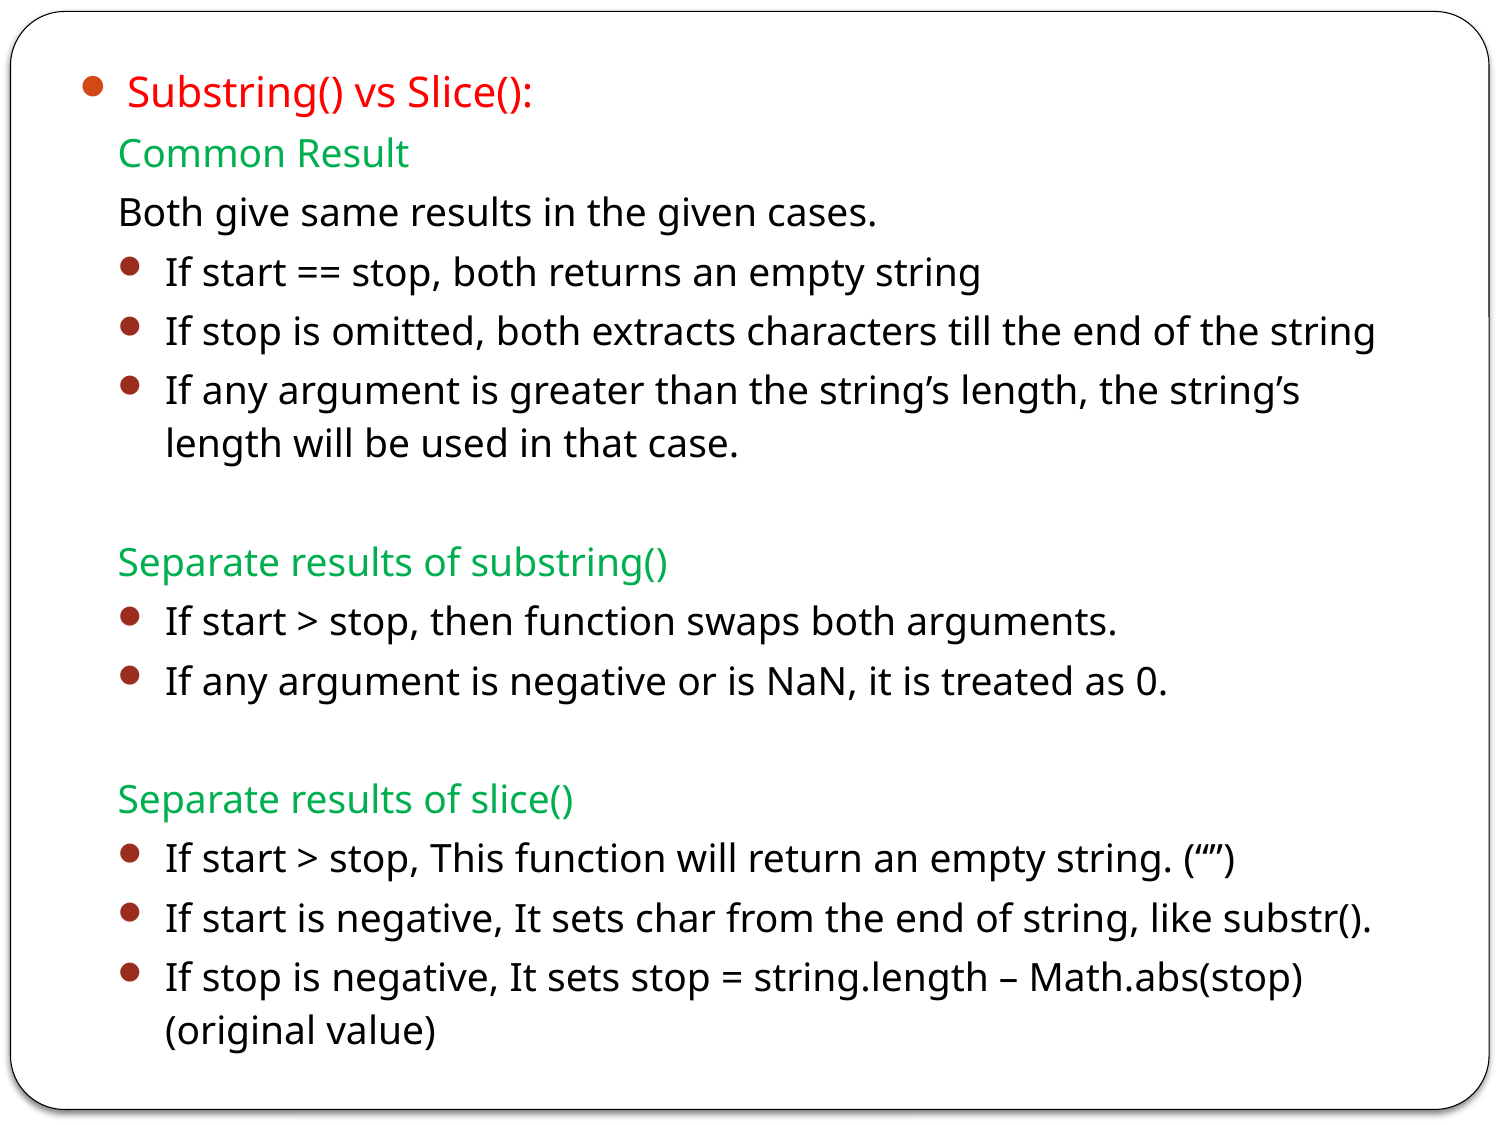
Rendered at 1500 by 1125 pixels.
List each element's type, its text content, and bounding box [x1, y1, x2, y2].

list Substring() vs Slice(): Common Result Both give same results in the given cases. If start == stop, both returns an empty string If stop is omitted, both extracts characters till the end of the string If any argument is greater than the string’s length, the string’s length will be used in that case. Separate results of substring() If start > stop, then function swaps both arguments. If any argument is negative or is NaN, it is treated as 0. Separate results of slice() If start > stop, This function will return an empty string. (“”) If start is negative, It sets char from the end of string, like substr(). If stop is negative, It sets stop = string.length – Math.abs(stop) (original value) [64, 54, 1436, 1071]
